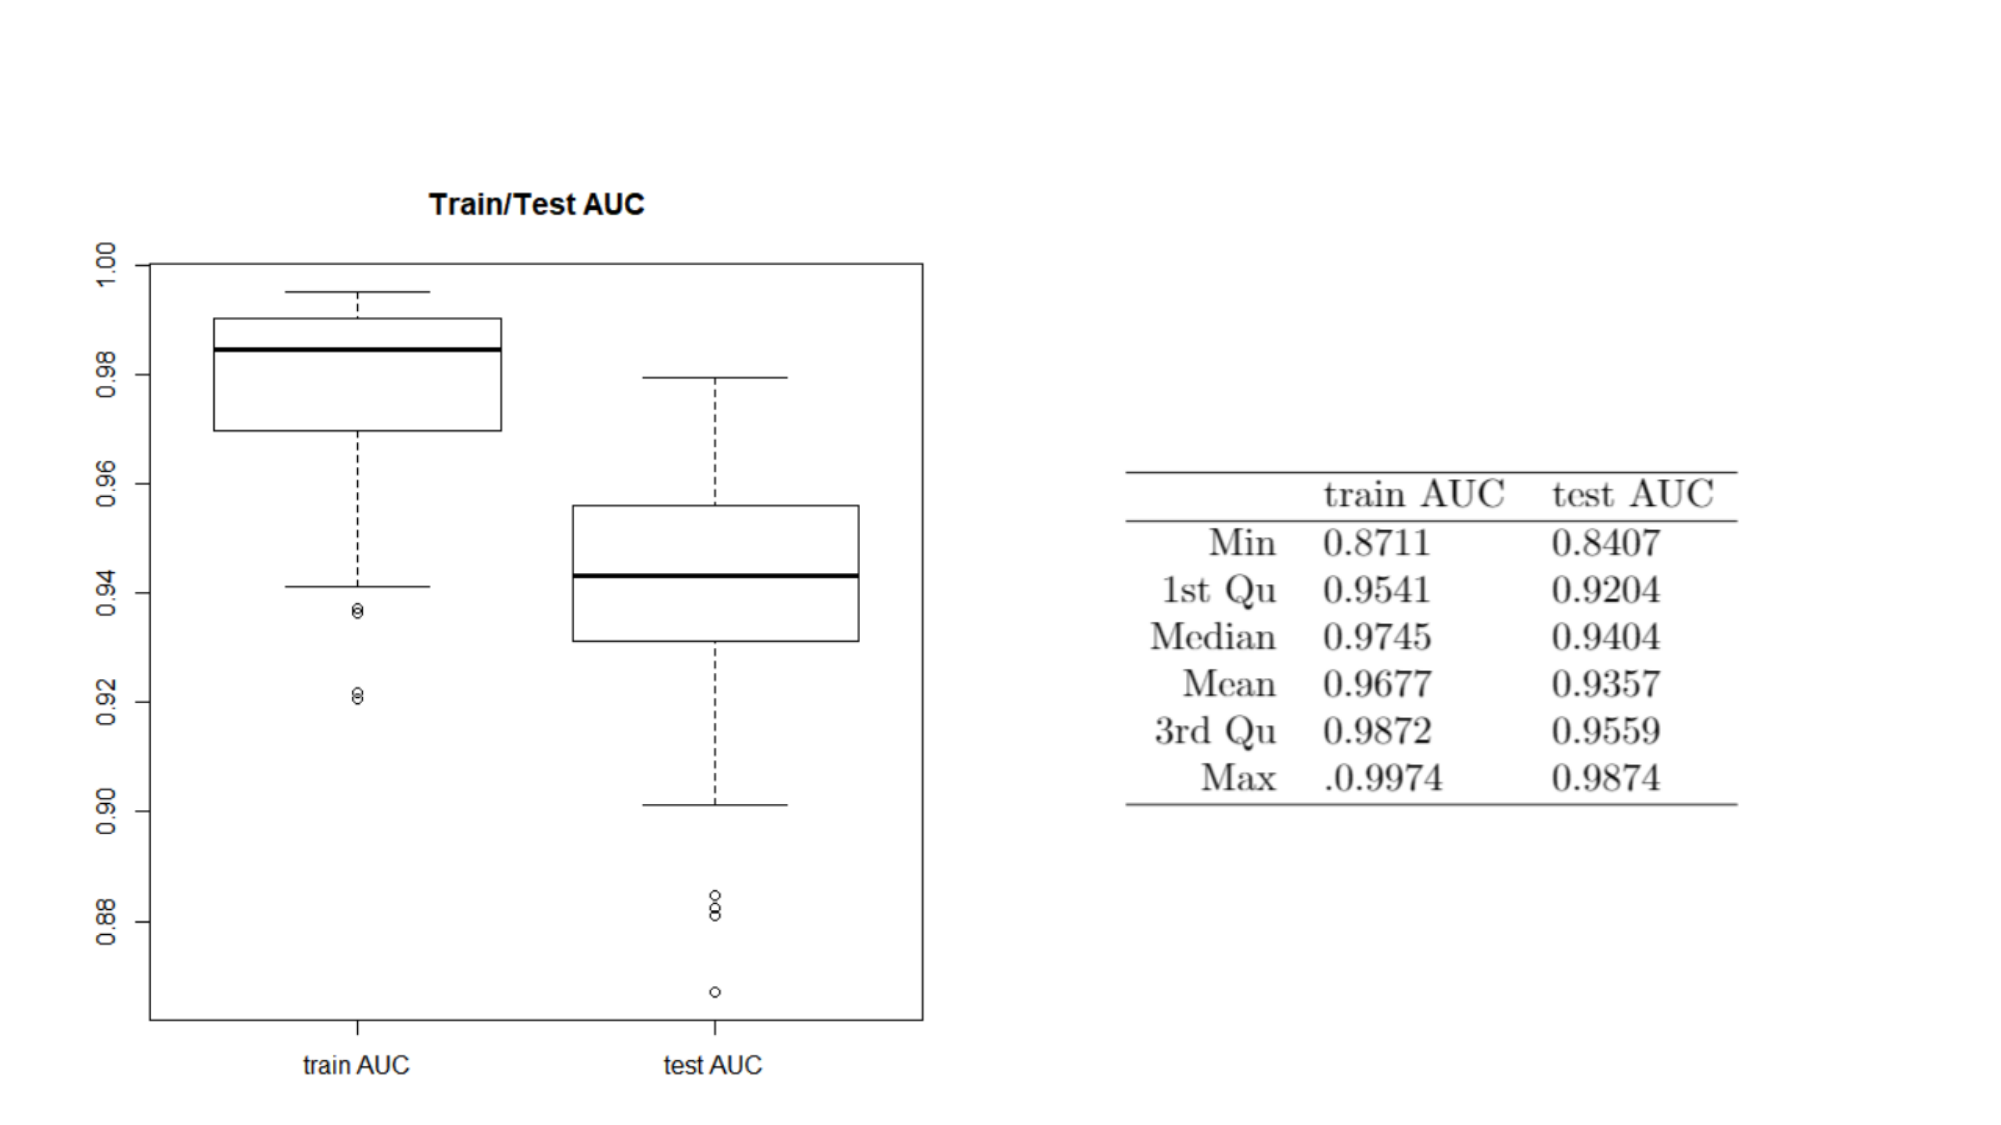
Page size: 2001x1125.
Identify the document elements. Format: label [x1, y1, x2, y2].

picture [70, 184, 966, 1100]
picture [1099, 436, 1789, 848]
